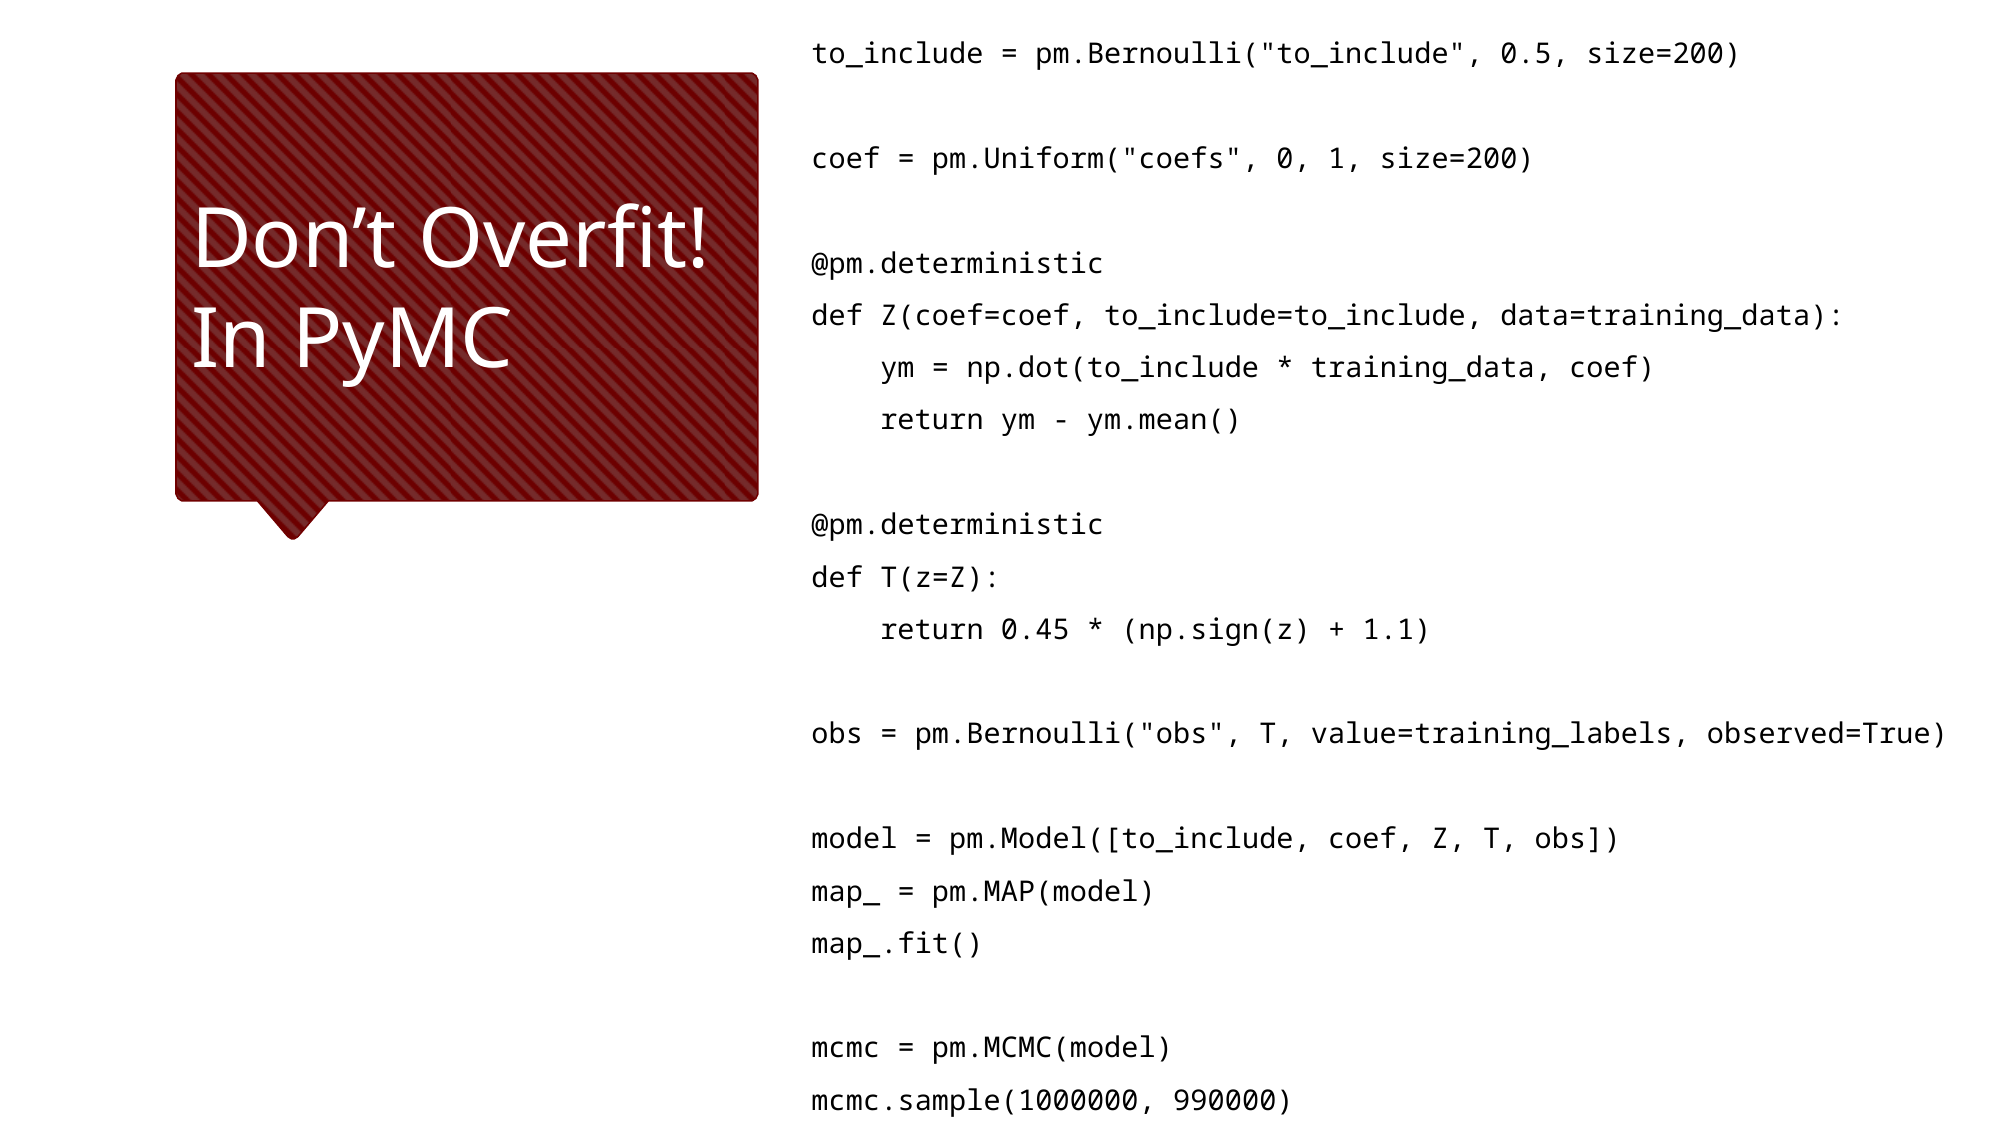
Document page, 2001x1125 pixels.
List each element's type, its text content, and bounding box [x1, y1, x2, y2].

list to_include = pm.Bernoulli("to_include", 0.5, size=200) coef = pm.Uniform("coefs", 0, 1, size=200) @pm.deterministic def Z(coef=coef, to_include=to_include, data=training_data): ym = np.dot(to_include * training_data, coef) return ym - ym.mean() @pm.deterministic def T(z=Z): return 0.45 * (np.sign(z) + 1.1) obs = pm.Bernoulli("obs", T, value=training_labels, observed=True) model = pm.Model([to_include, coef, Z, T, obs]) map_ = pm.MAP(model) map_.fit() mcmc = pm.MCMC(model) mcmc.sample(1000000, 990000) [796, 26, 2000, 1125]
title Don’t Overfit! In PyMC [176, 73, 758, 496]
